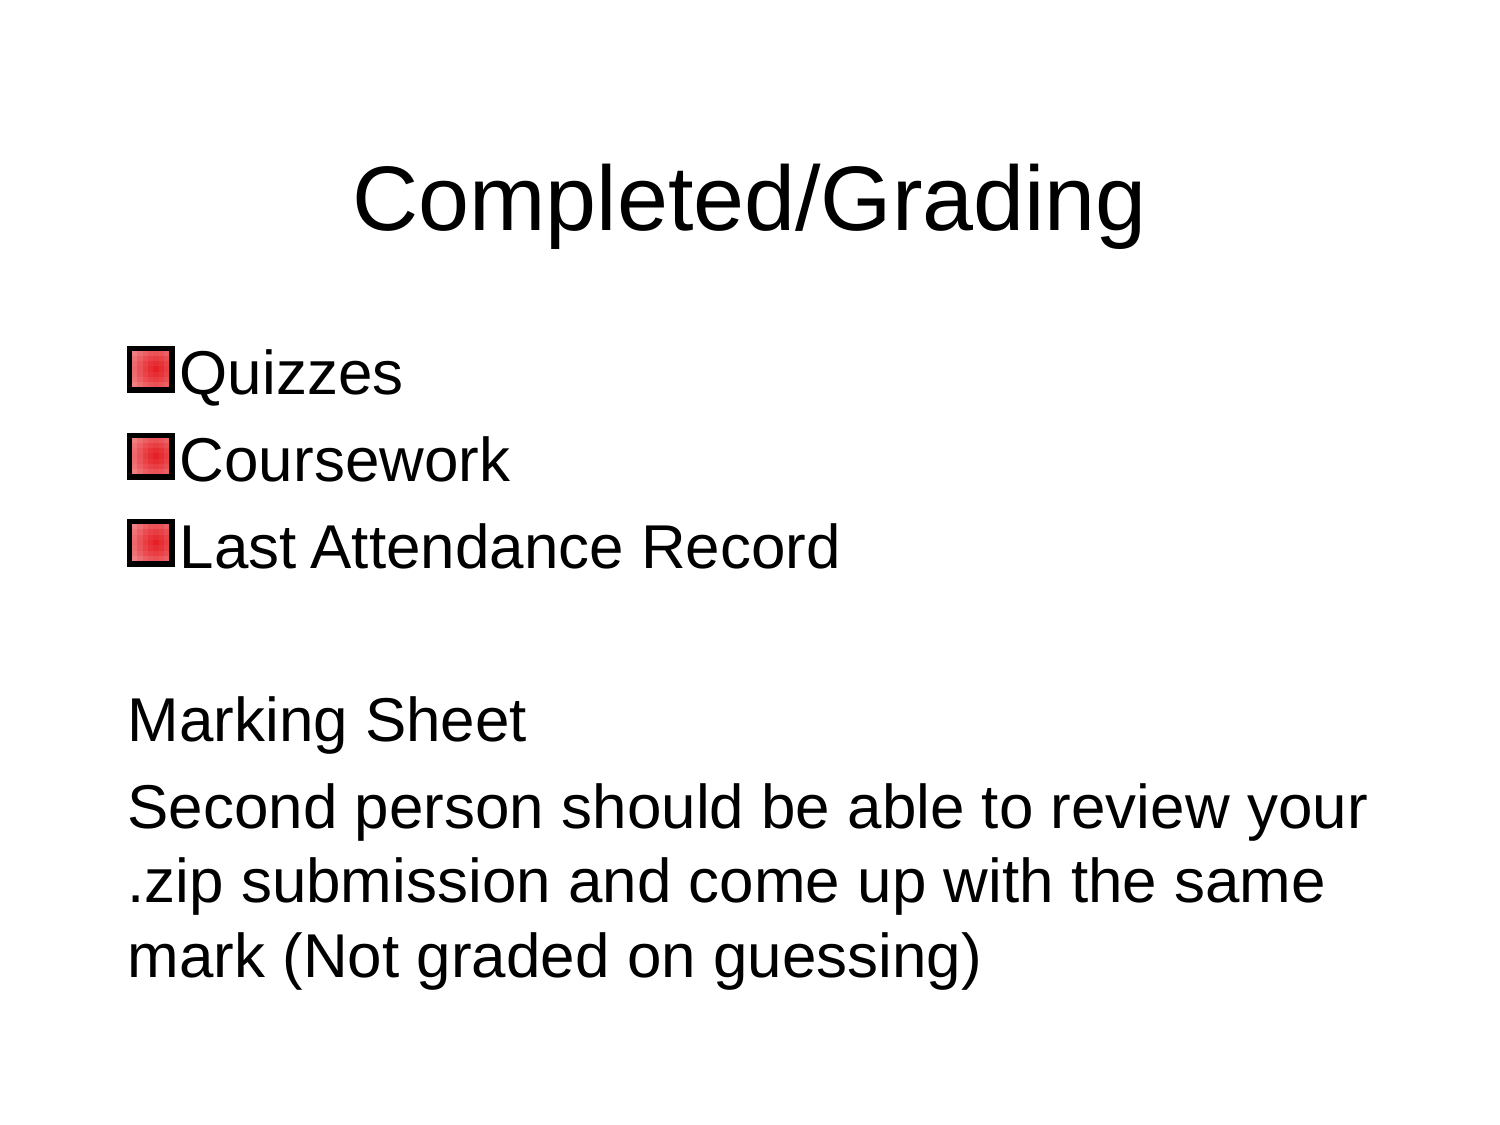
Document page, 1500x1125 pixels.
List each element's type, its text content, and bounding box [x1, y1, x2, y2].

list Quizzes Coursework Last Attendance Record Marking Sheet Second person should be able to review your .zip submission and come up with the same mark (Not graded on guessing) [112, 324, 1388, 1000]
picture [127, 346, 175, 393]
title Completed/Grading [112, 99, 1388, 288]
picture [127, 433, 175, 480]
picture [127, 519, 175, 567]
